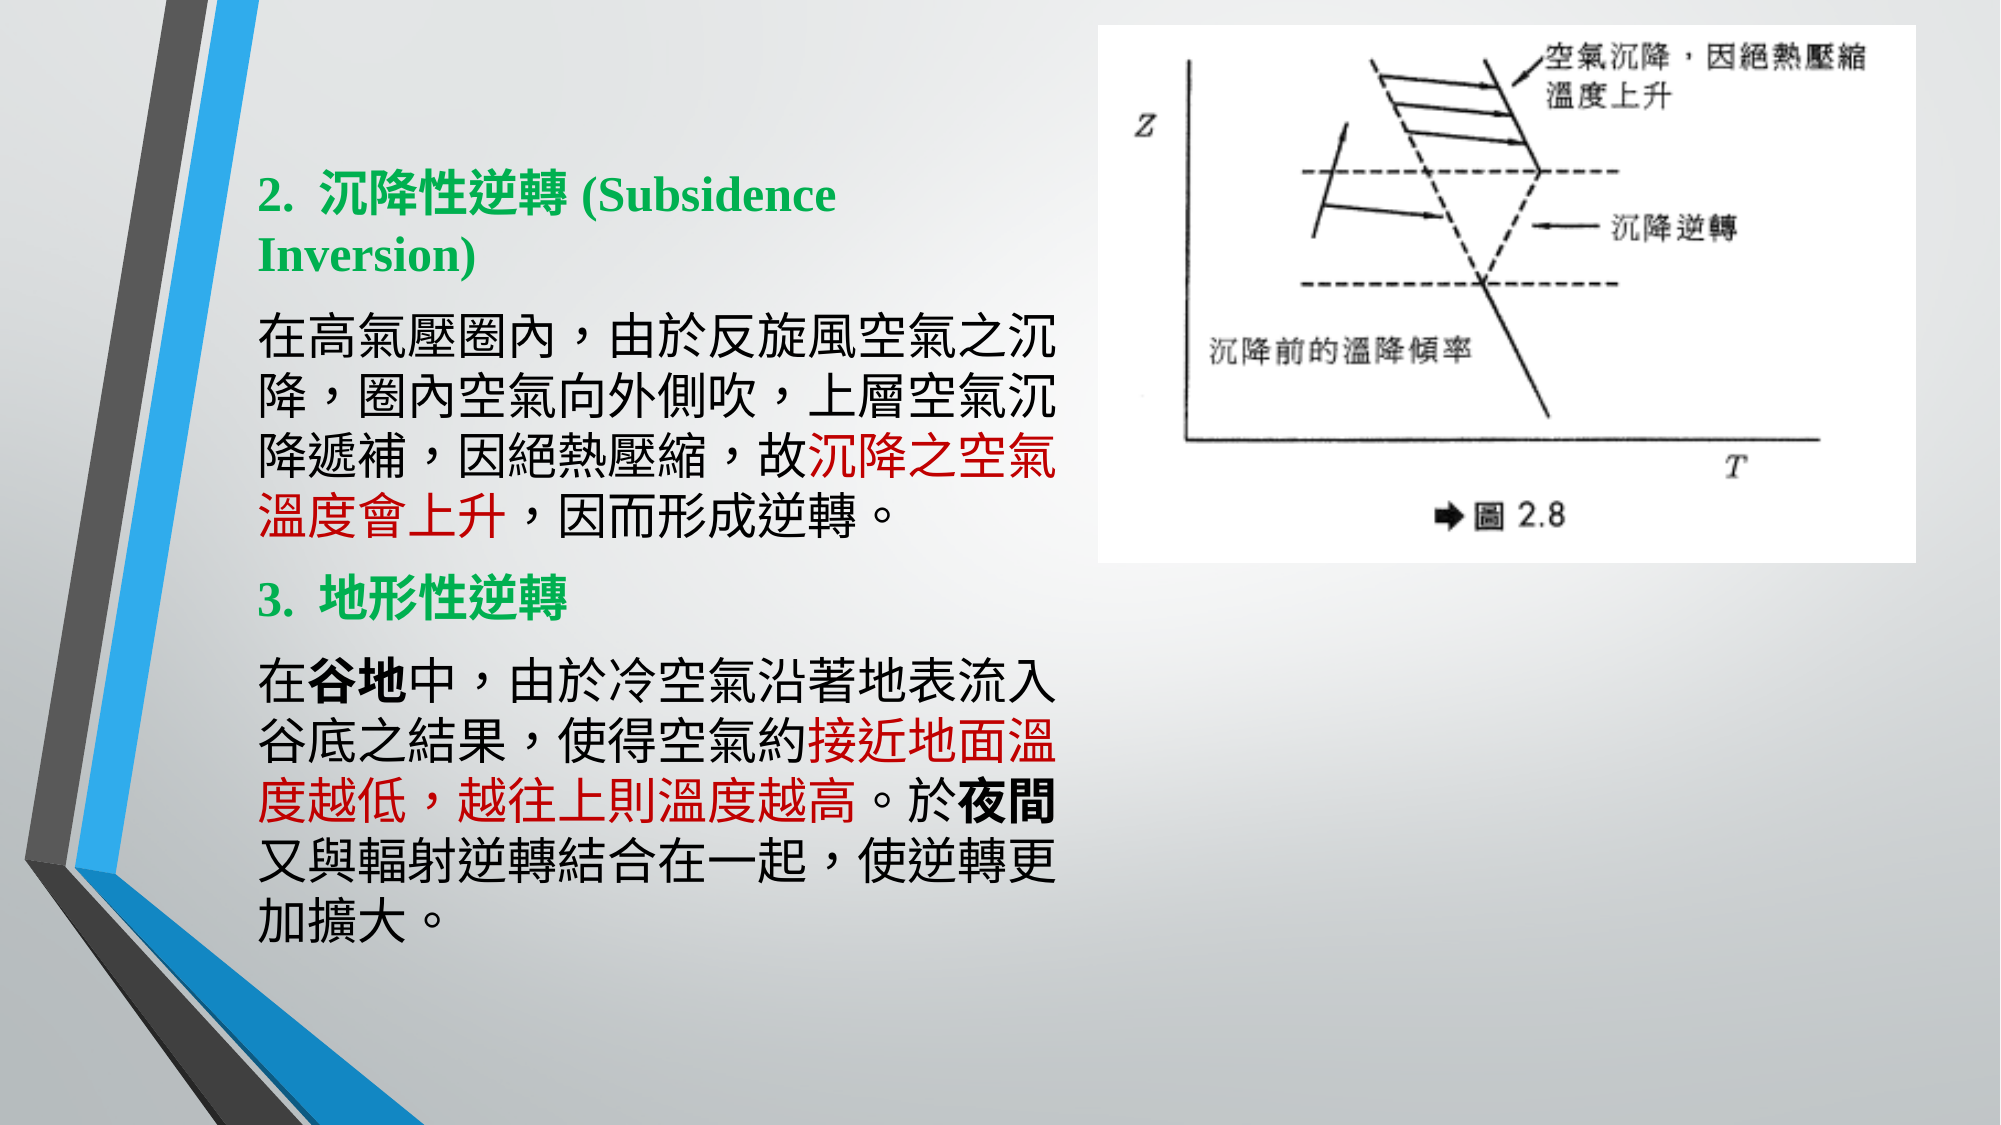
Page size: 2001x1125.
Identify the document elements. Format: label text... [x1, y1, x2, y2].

list 2. 沉降性逆轉(Subsidence Inversion) 在高氣壓圈內，由於反旋風空氣之沉降，圈內空氣向外側吹，上層空氣沉降遞補，因絕熱壓縮，故沉降之空氣溫度會上升，因而形成逆轉。 3. 地形性逆轉 在谷地中，由於冷空氣沿著地表流入谷底之結果，使得空氣約接近地面溫度越低，越往上則溫度越高。於夜間又與輻射逆轉結合在一起，使逆轉更加擴大。 [242, 116, 1084, 995]
picture [1098, 25, 1916, 563]
